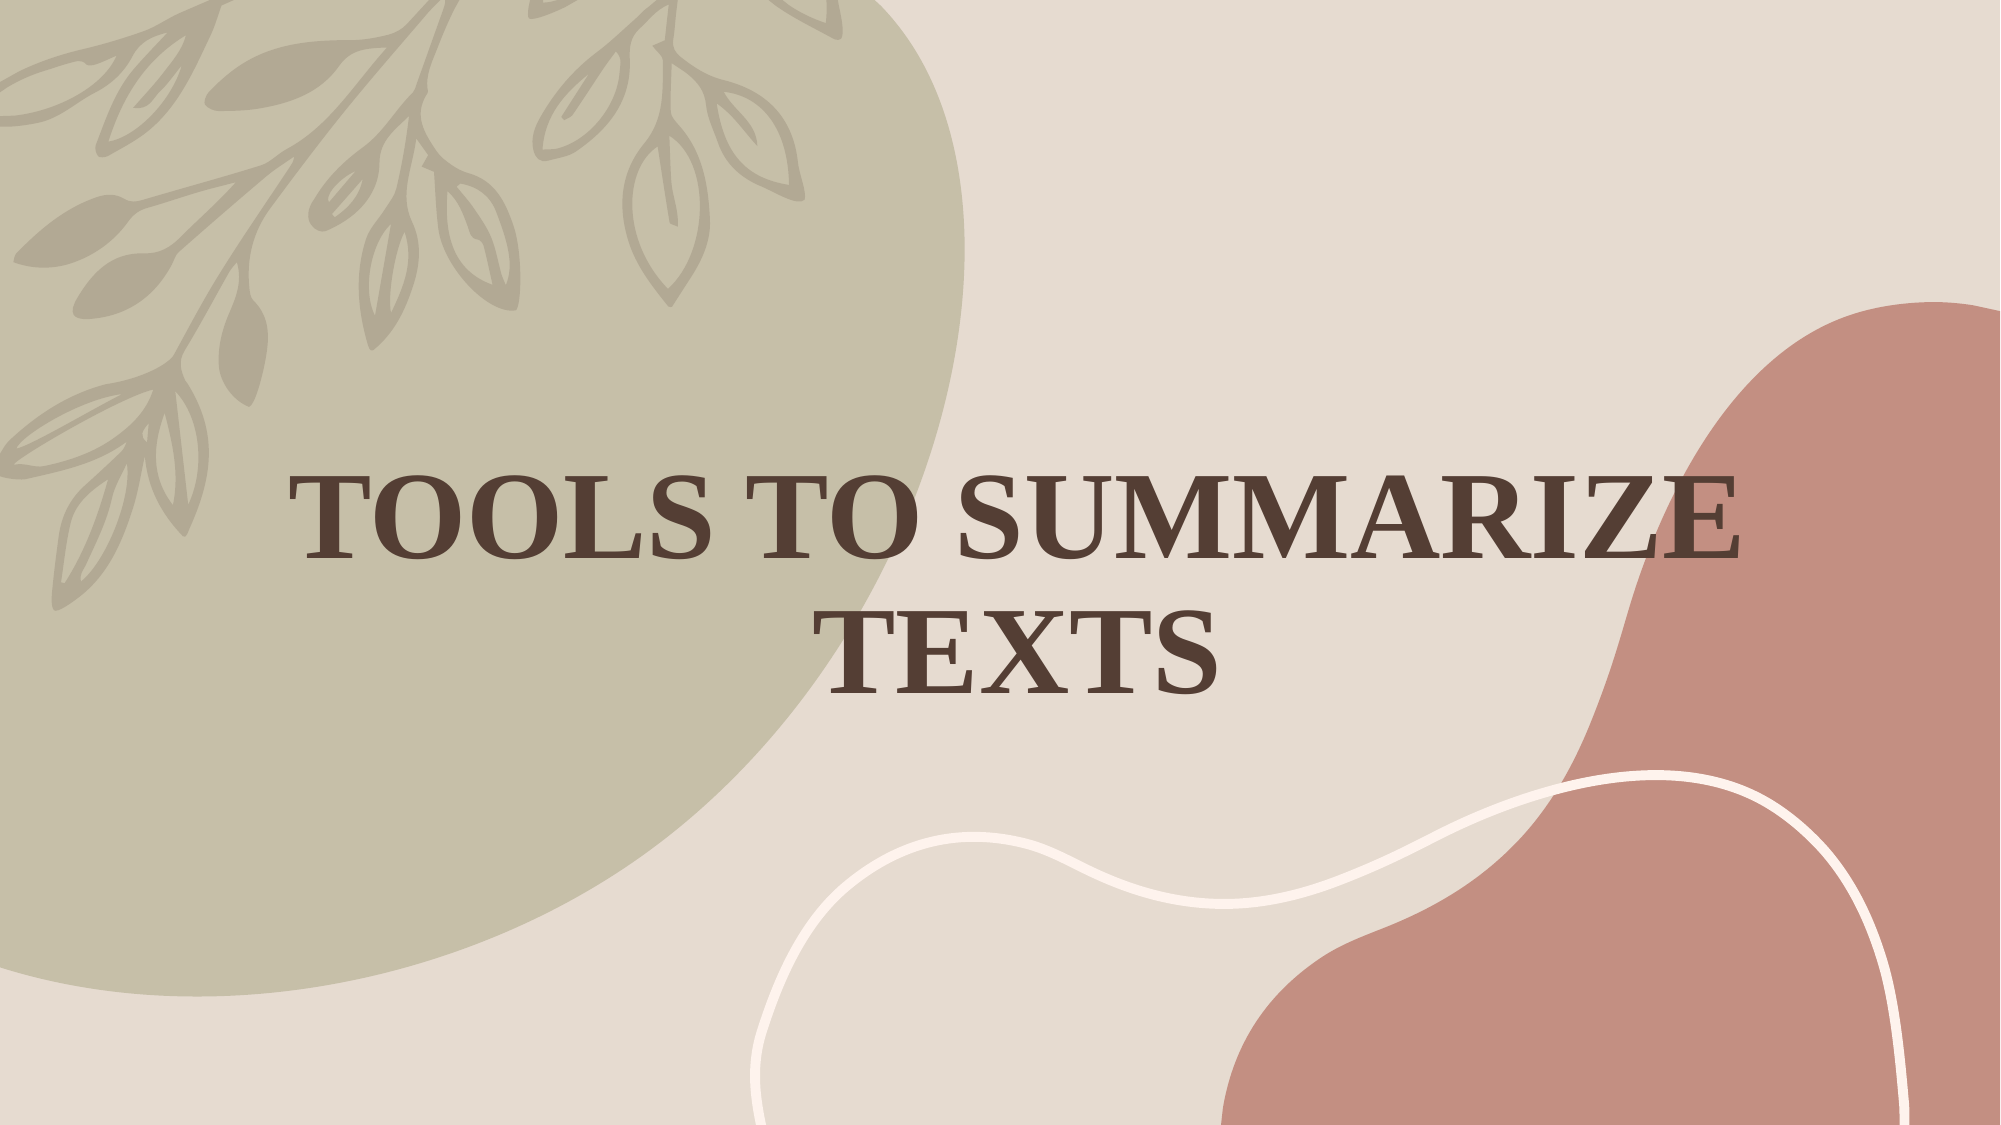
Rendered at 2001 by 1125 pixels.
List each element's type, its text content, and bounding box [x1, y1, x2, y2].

title TOOLS TO SUMMARIZE TEXTS [267, 336, 1768, 728]
